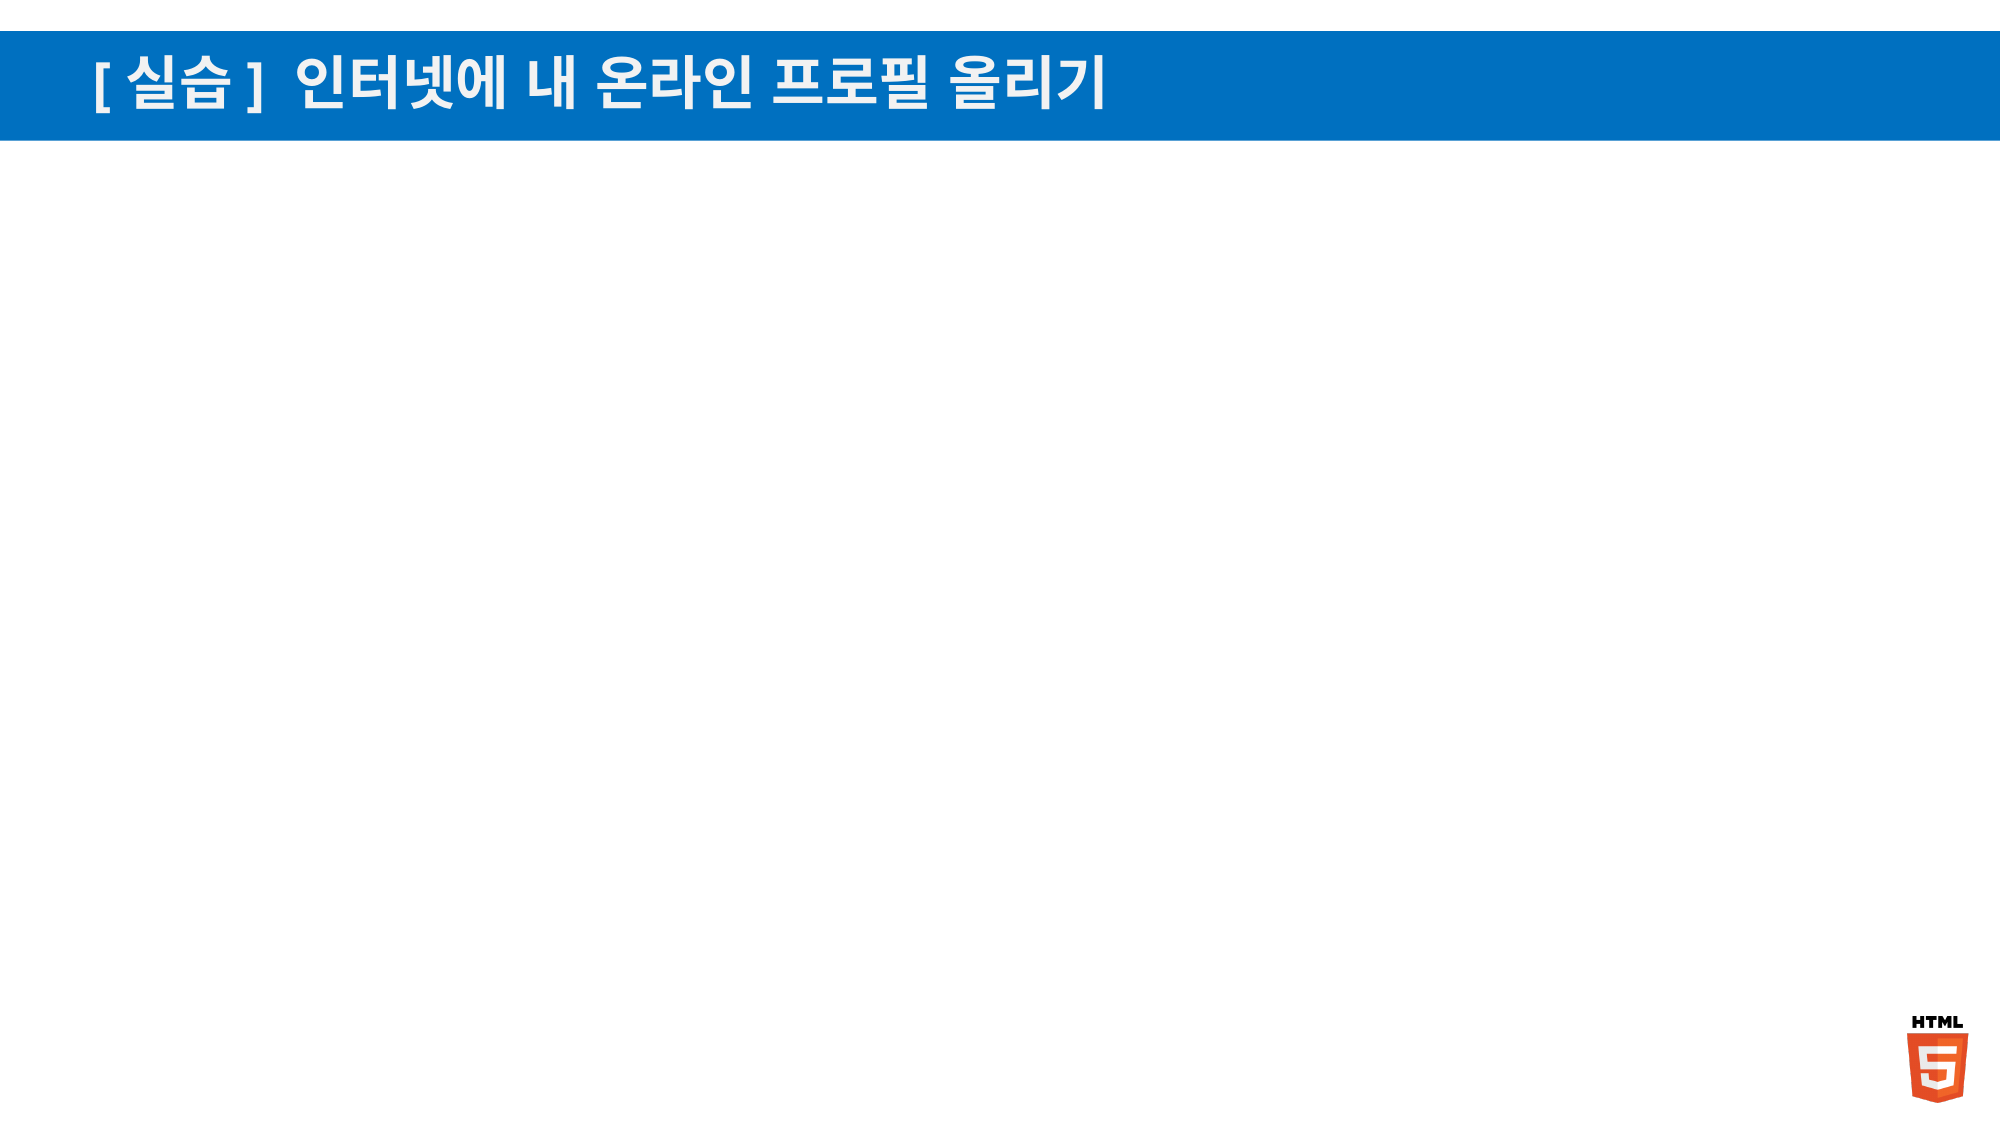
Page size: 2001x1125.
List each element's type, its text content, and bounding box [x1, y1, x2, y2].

title [실습] 인터넷에 내 온라인 프로필 올리기 [77, 31, 1569, 141]
picture [1894, 1016, 1981, 1103]
